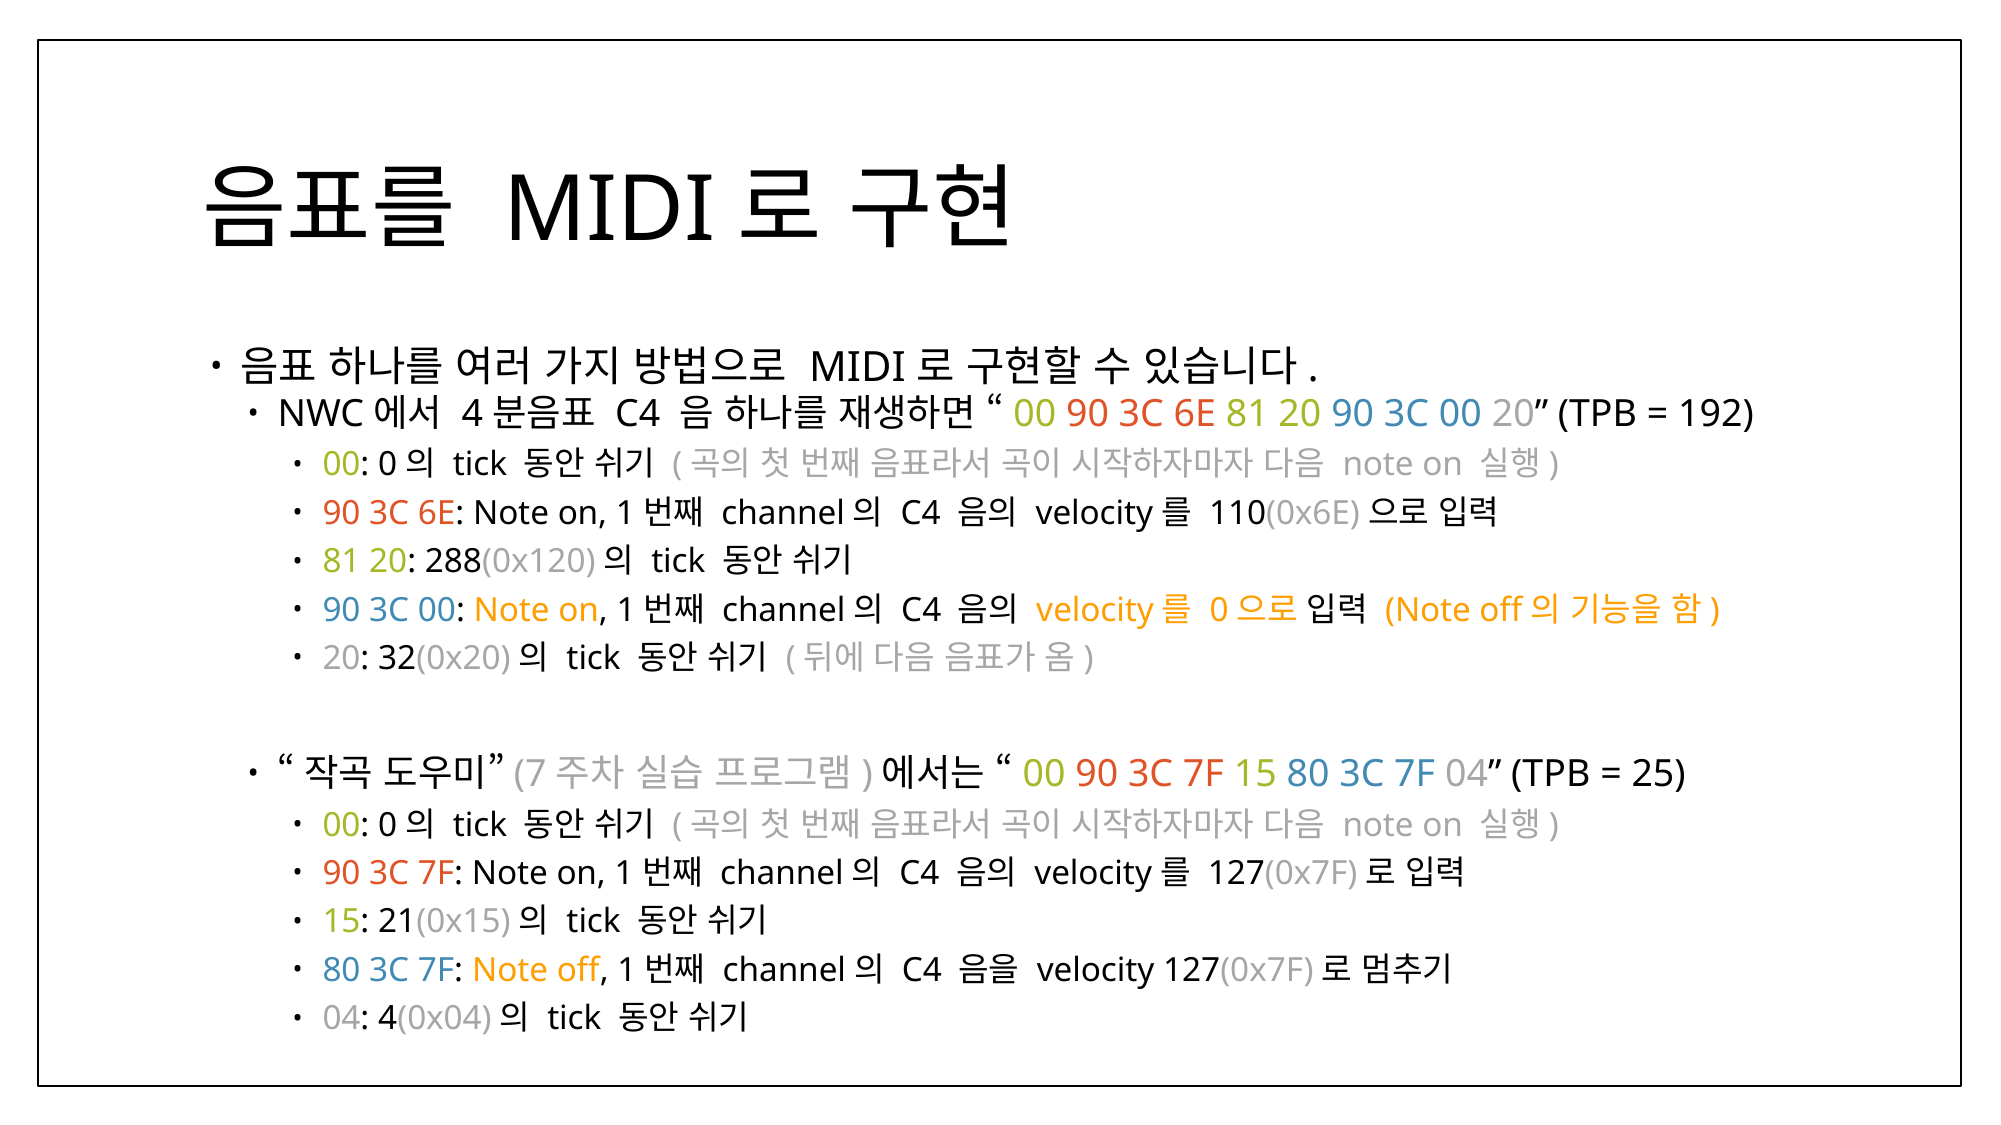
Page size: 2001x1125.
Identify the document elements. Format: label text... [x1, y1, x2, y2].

title 음표를 MIDI로 구현 [187, 99, 1808, 323]
list 음표 하나를 여러 가지 방법으로 MIDI로 구현할 수 있습니다. NWC에서 4분음표 C4 음 하나를 재생하면 “00 90 3C 6E 81 20 90 3C 00 20” (TPB = 192) 00: 0의 tick 동안 쉬기 (곡의 첫 번째 음표라서 곡이 시작하자마자 다음 note on 실행) 90 3C 6E: Note on, 1번째 channel의 C4 음의 velocity를 110(0x6E)으로 입력 81 20: 288(0x120)의 tick 동안 쉬기 90 3C 00: Note on, 1번째 channel의 C4 음의 velocity를 0으로 입력 (Note off의 기능을 함) 20: 32(0x20)의 tick 동안 쉬기 (뒤에 다음 음표가 옴) “작곡 도우미”(7주차 실습 프로그램)에서는 “00 90 3C 7F 15 80 3C 7F 04” (TPB = 25) 00: 0의 tick 동안 쉬기 (곡의 첫 번째 음표라서 곡이 시작하자마자 다음 note on 실행) 90 3C 7F: Note on, 1번째 channel의 C4 음의 velocity를 127(0x7F)로 입력 15: 21(0x15)의 tick 동안 쉬기 80 3C 7F: Note off, 1번째 channel의 C4 음을 velocity 127(0x7F)로 멈추기 04: 4(0x04)의 tick 동안 쉬기 [187, 337, 1808, 1049]
